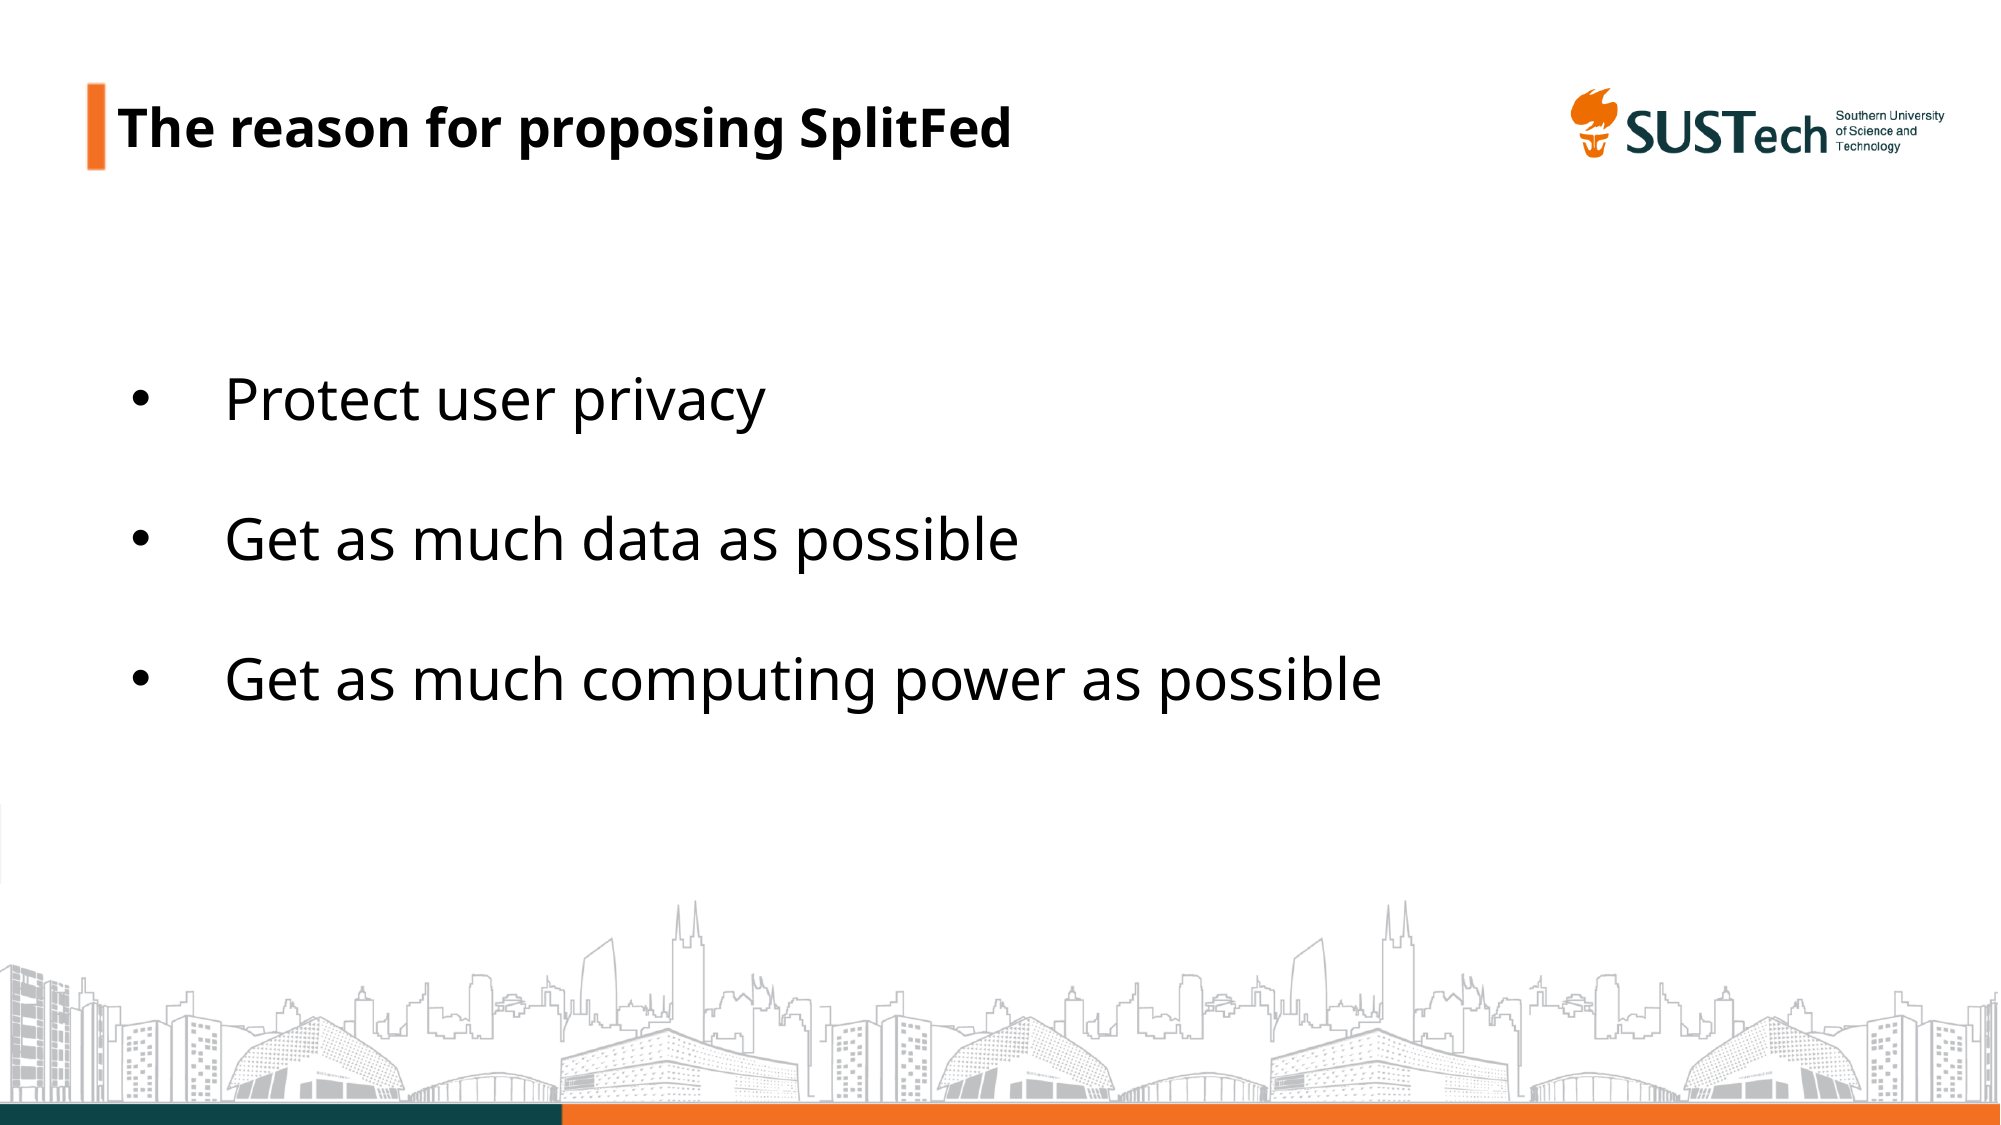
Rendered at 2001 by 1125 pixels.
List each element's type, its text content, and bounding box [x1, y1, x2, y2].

picture [72, 50, 116, 204]
title The reason for proposing SplitFed [102, 21, 1658, 166]
picture [0, 804, 2000, 1125]
text_box Protect user privacy Get as much data as possible Get as much computing power as possible [115, 189, 1889, 720]
picture [1560, 79, 1948, 175]
